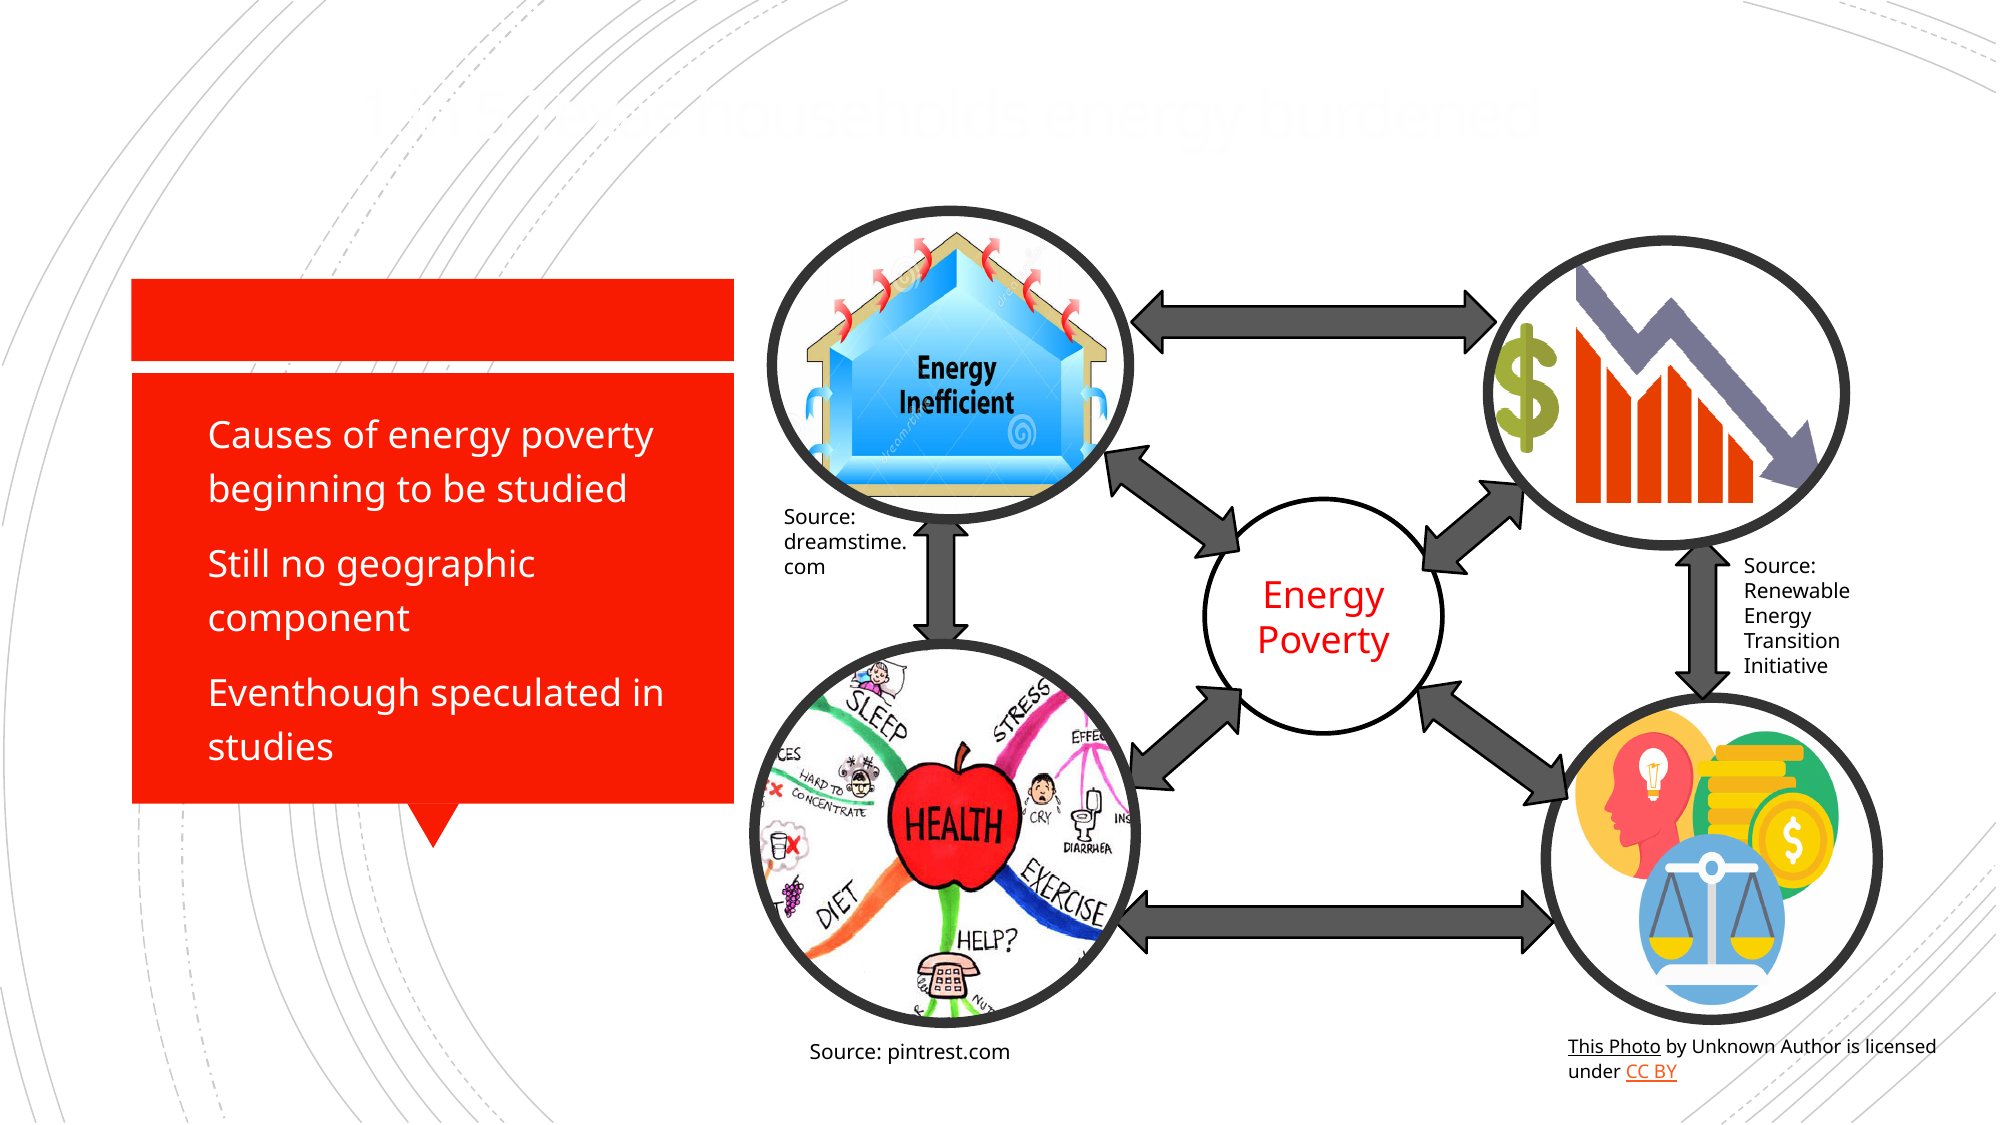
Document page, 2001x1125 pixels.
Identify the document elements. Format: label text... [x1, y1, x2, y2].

list Causes of energy poverty beginning to be studied Still no geographic component Eventhough speculated in studies [154, 227, 727, 943]
title 1 in 5 Texas households energy burdened [87, 9, 1813, 228]
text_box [754, 210, 1953, 1066]
